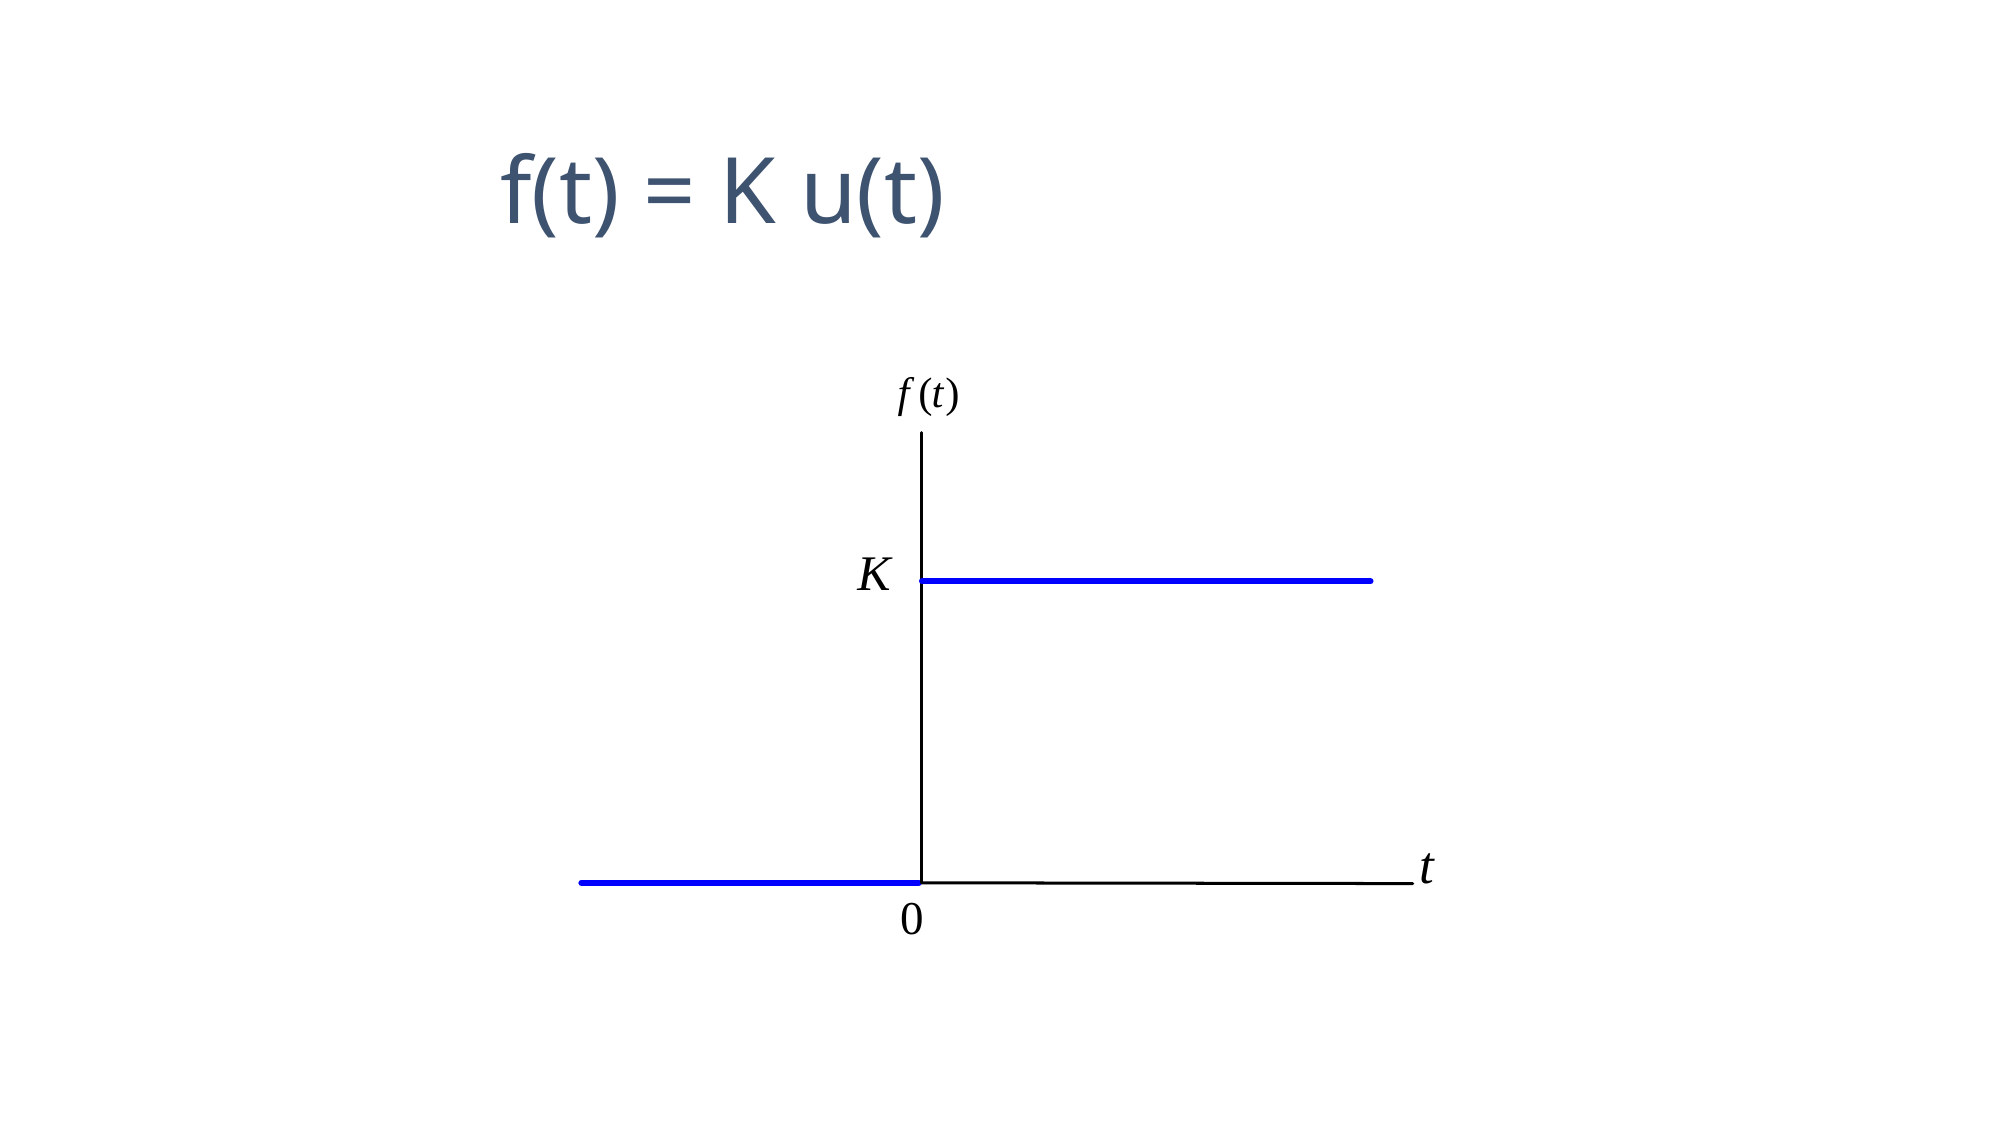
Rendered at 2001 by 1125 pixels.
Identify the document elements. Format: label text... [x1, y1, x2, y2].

title f(t) = K u(t) [485, 99, 1716, 288]
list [542, 348, 1458, 964]
